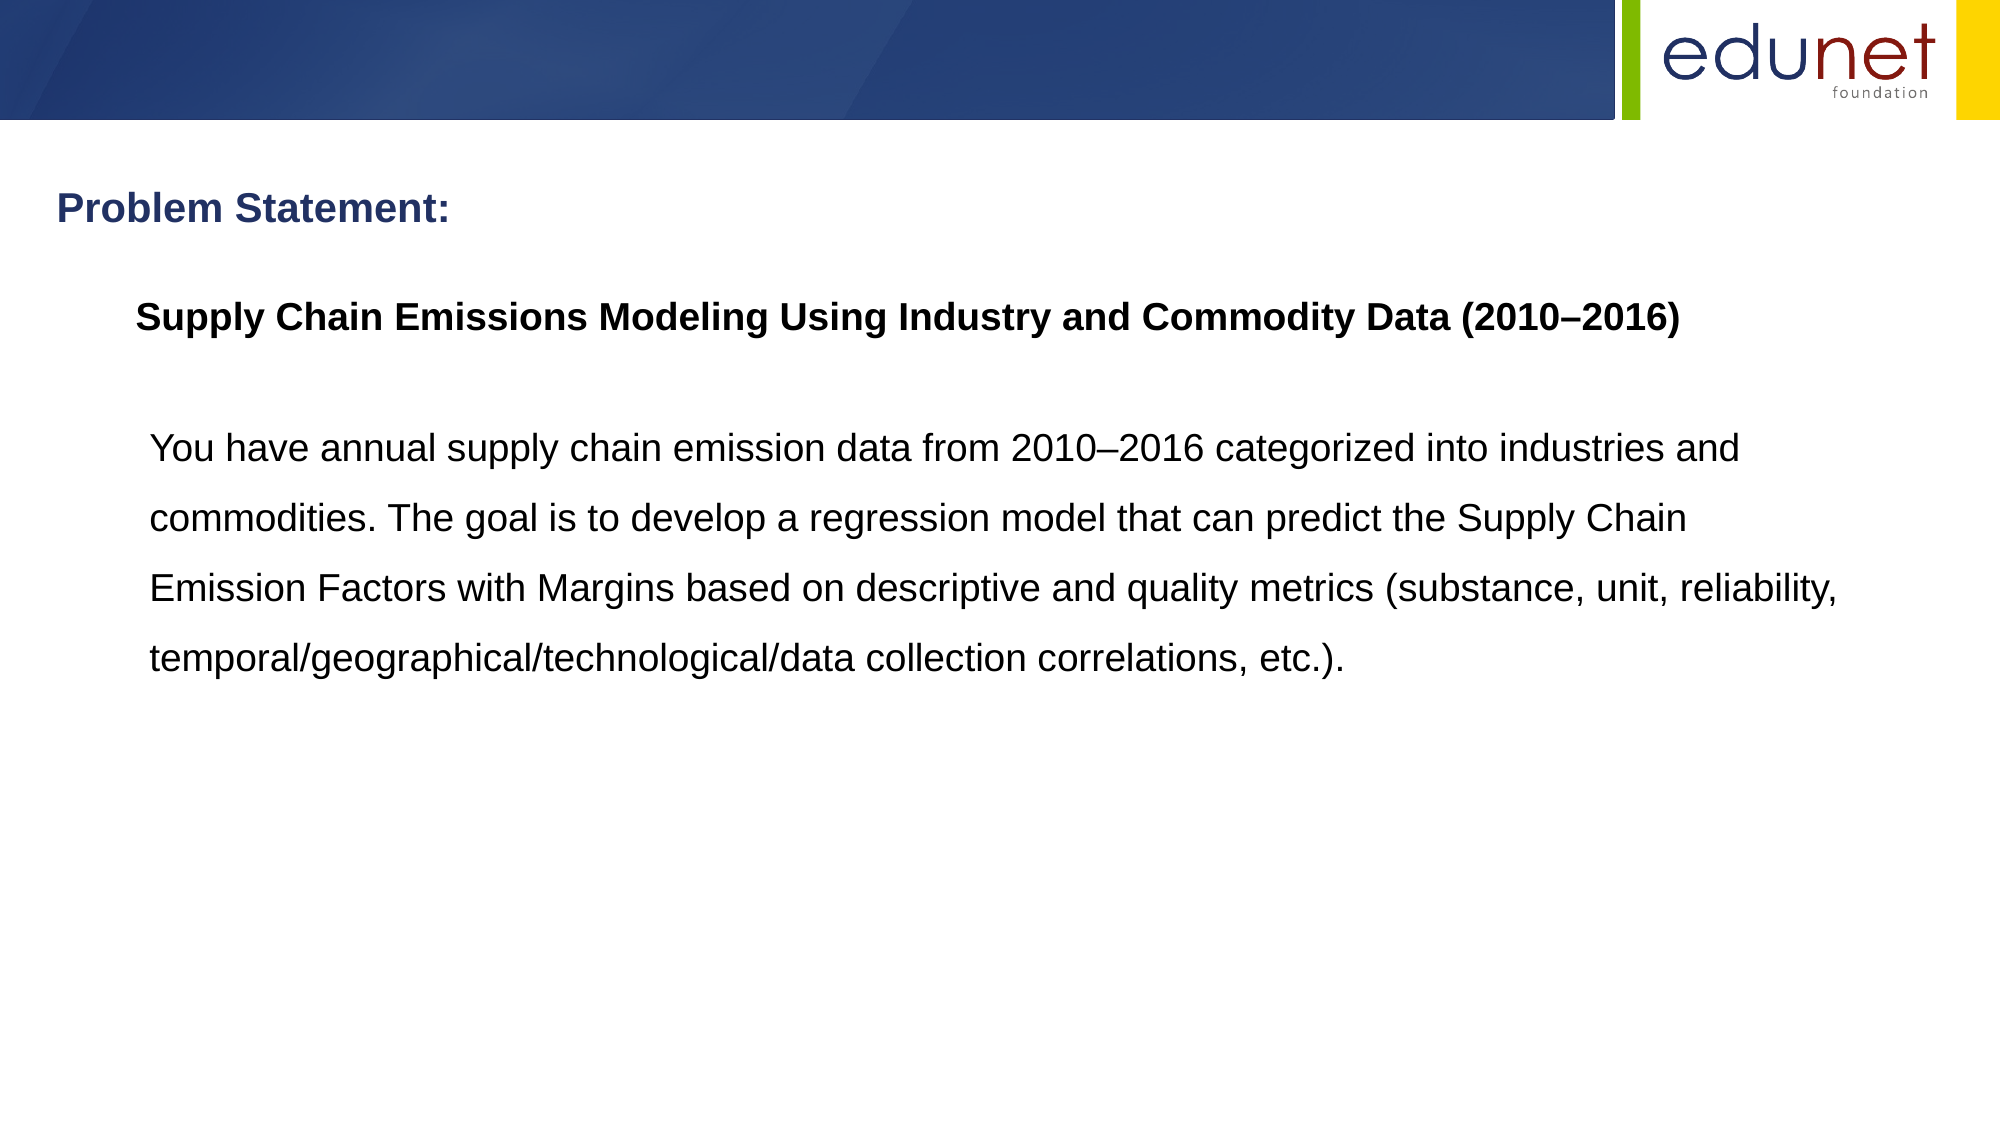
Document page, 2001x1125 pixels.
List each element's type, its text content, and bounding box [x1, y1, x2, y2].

picture [1652, 12, 1948, 108]
text_box Supply Chain Emissions Modeling Using Industry and Commodity Data (2010–2016) [120, 284, 1856, 346]
text_box Problem Statement: [41, 172, 1043, 238]
text_box You have annual supply chain emission data from 2010–2016 categorized into industries and commodities. The goal is to develop a regression model that can predict the Supply Chain Emission Factors with Margins based on descriptive and quality metrics (substance, unit, reliability, temporal/geographical/technological/data collection correlations, etc.). [134, 392, 1855, 687]
